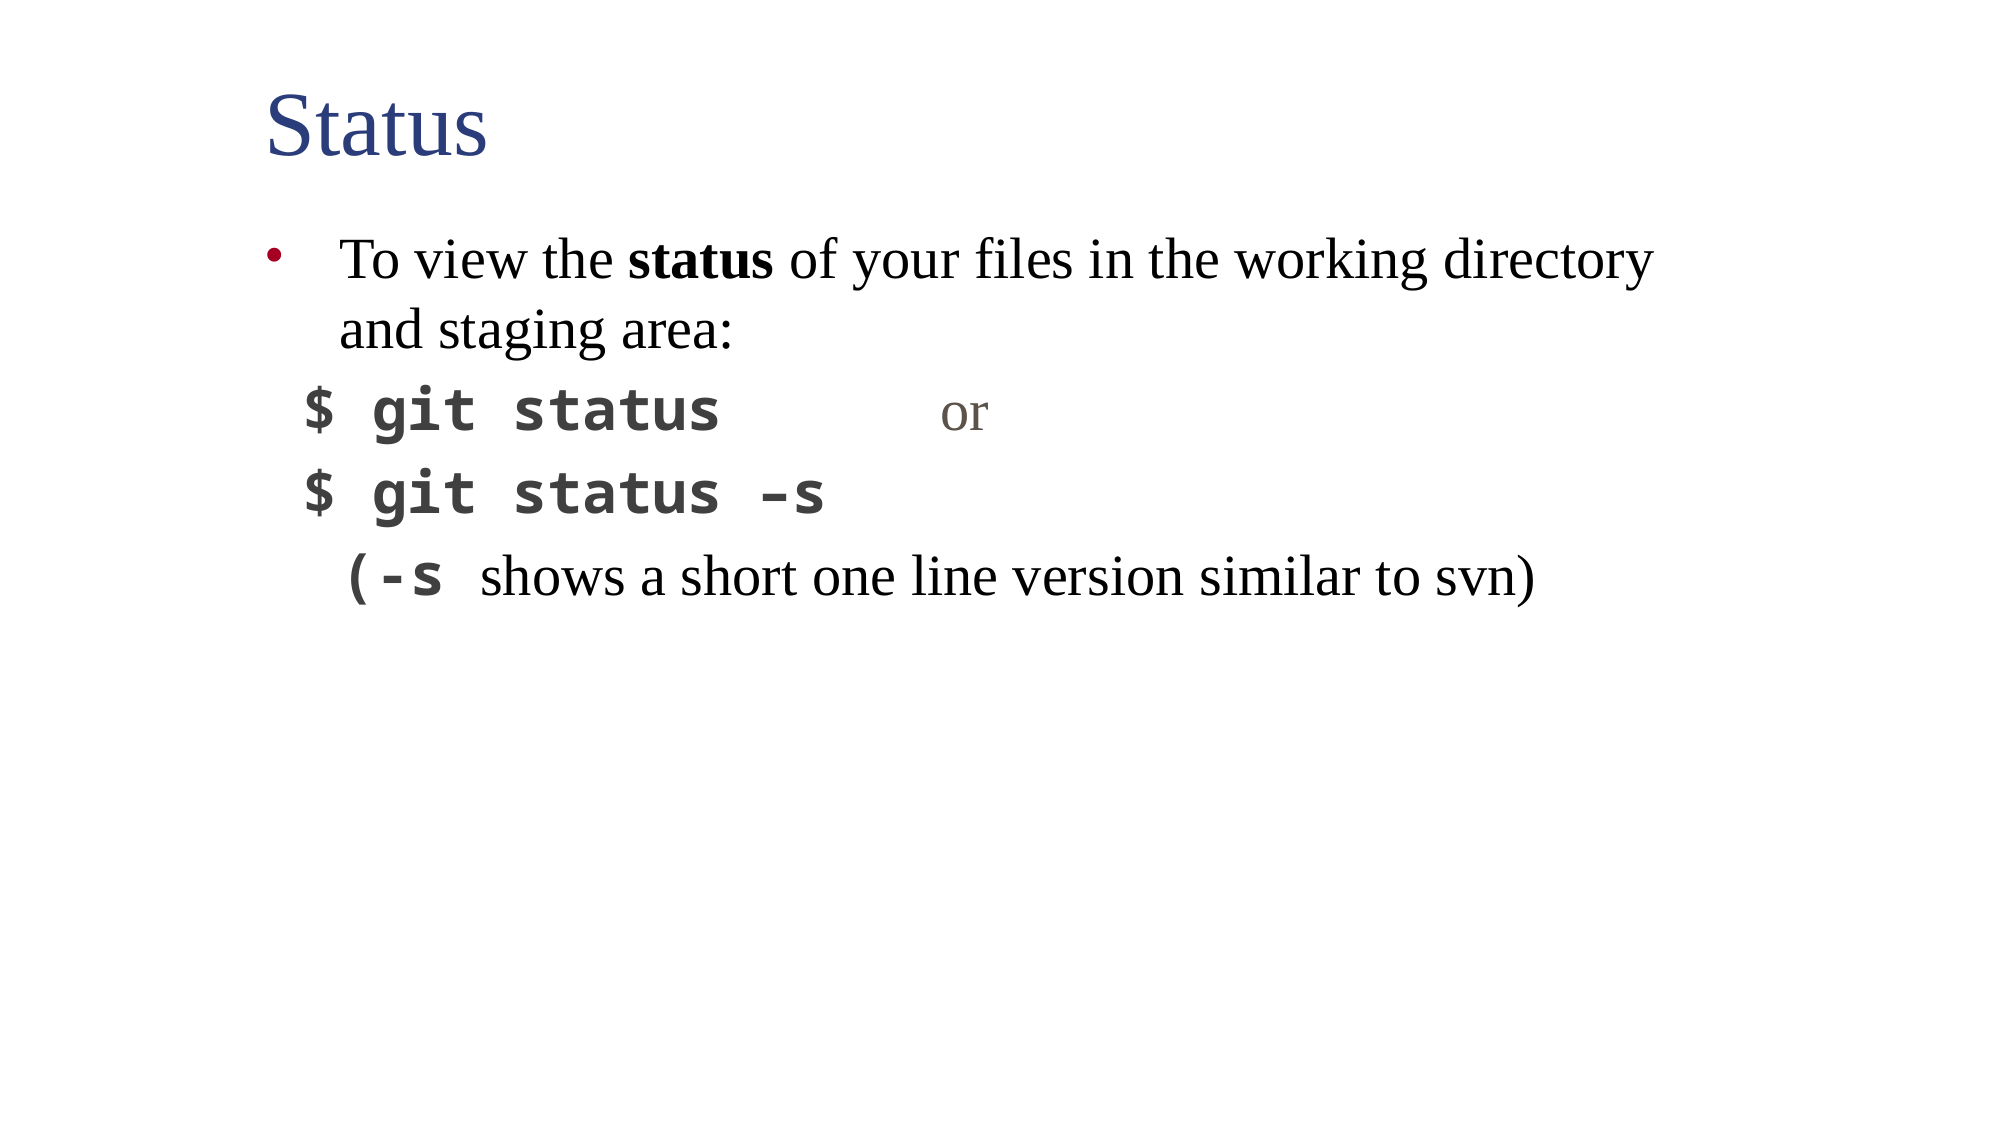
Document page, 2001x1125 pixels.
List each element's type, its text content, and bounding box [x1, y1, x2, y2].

text_box To view the status of your files in the working directory and staging area: $ git status or $ git status –s (-s shows a short one line version similar to svn) [249, 212, 1750, 963]
text_box Status [249, 24, 1750, 212]
